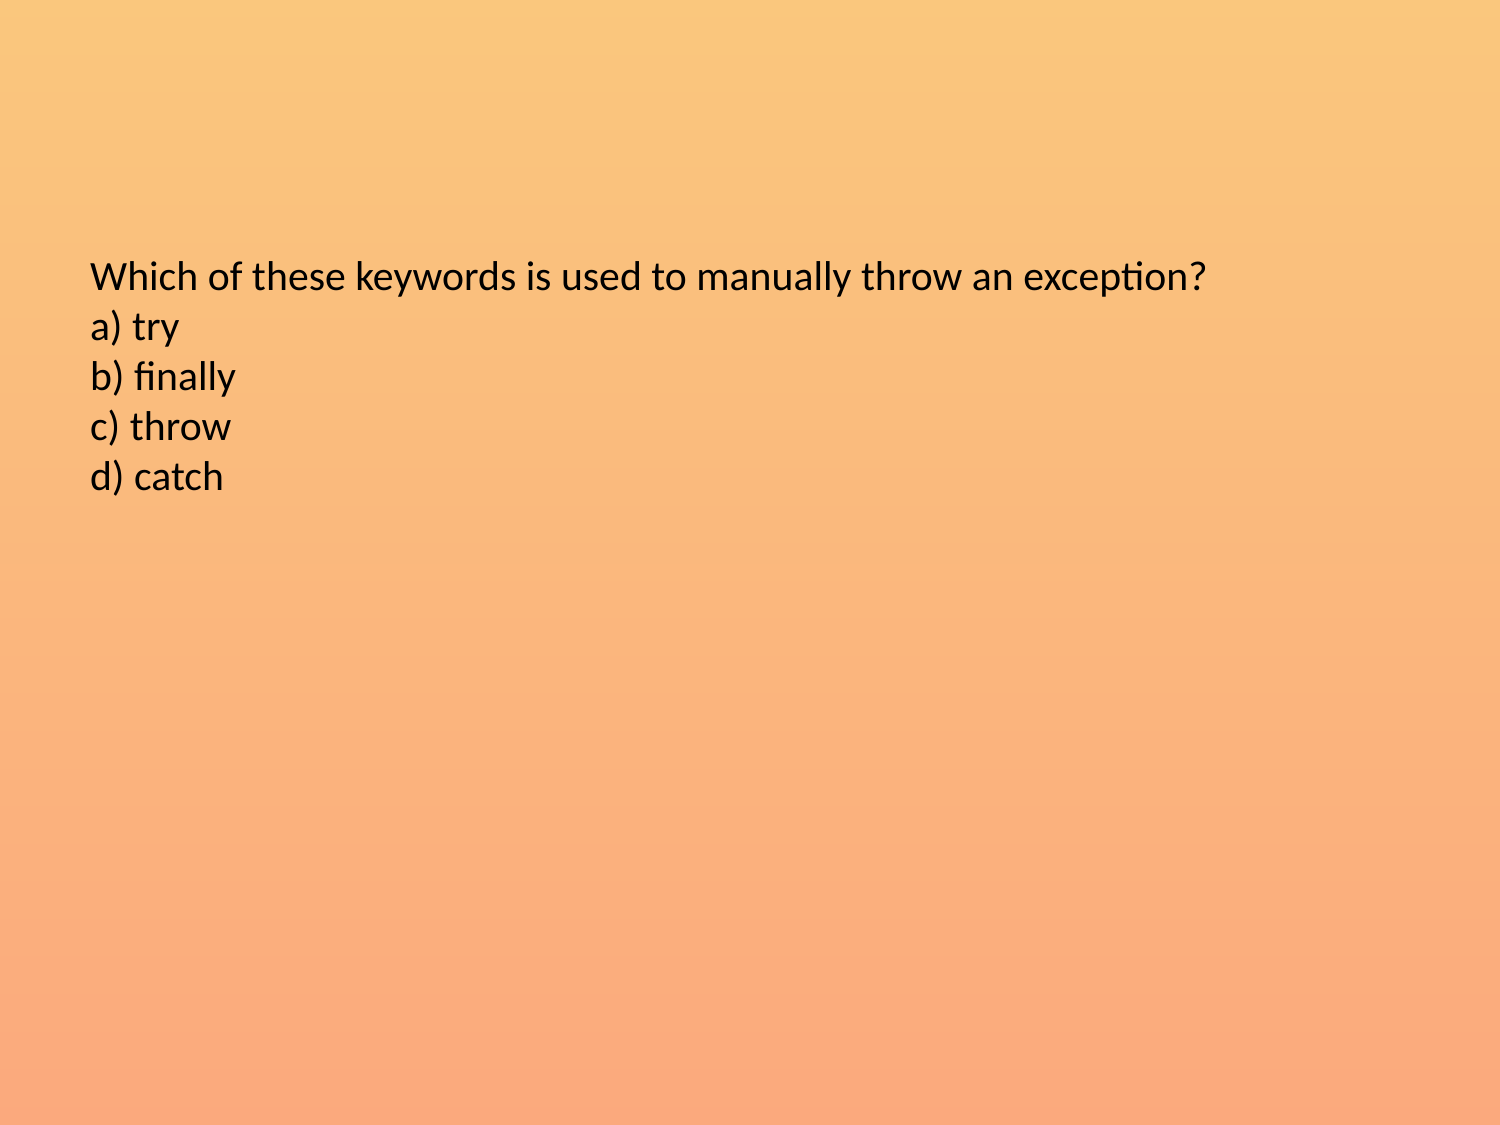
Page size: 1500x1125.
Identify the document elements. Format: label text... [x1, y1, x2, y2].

title Which of these keywords is used to manually throw an exception? a) try b) finally c) throw d) catch [75, 45, 1425, 704]
